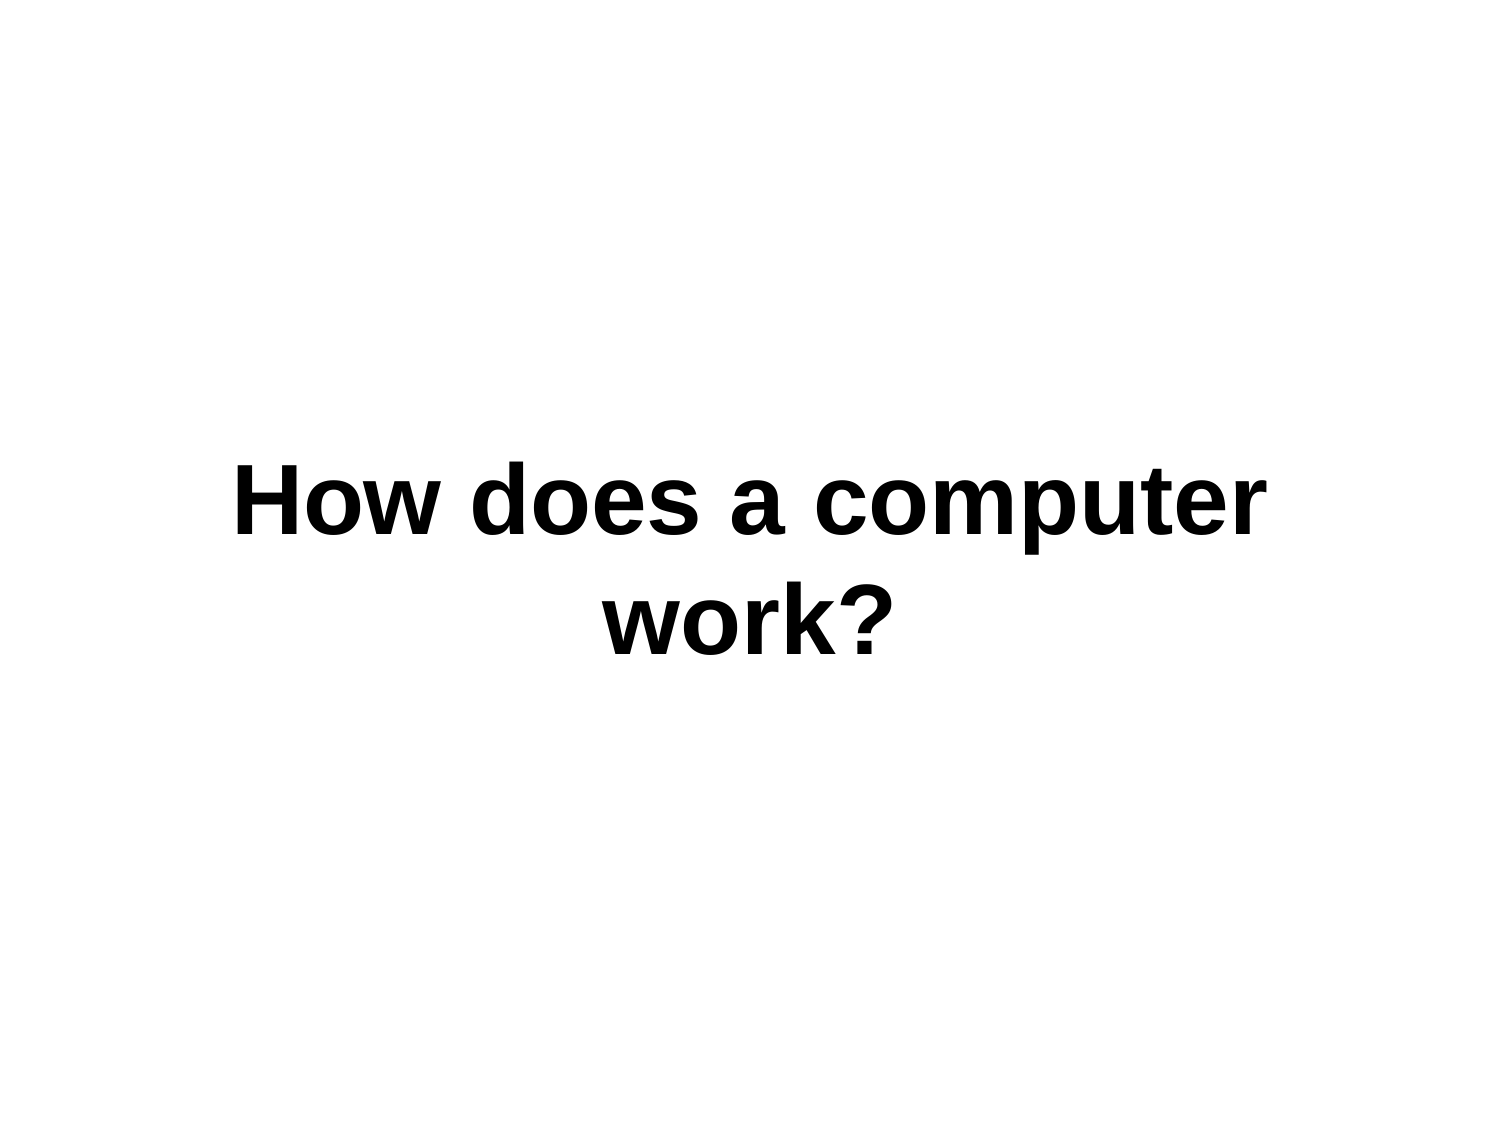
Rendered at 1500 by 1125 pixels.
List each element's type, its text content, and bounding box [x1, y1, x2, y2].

title How does a computer work? [112, 435, 1388, 690]
